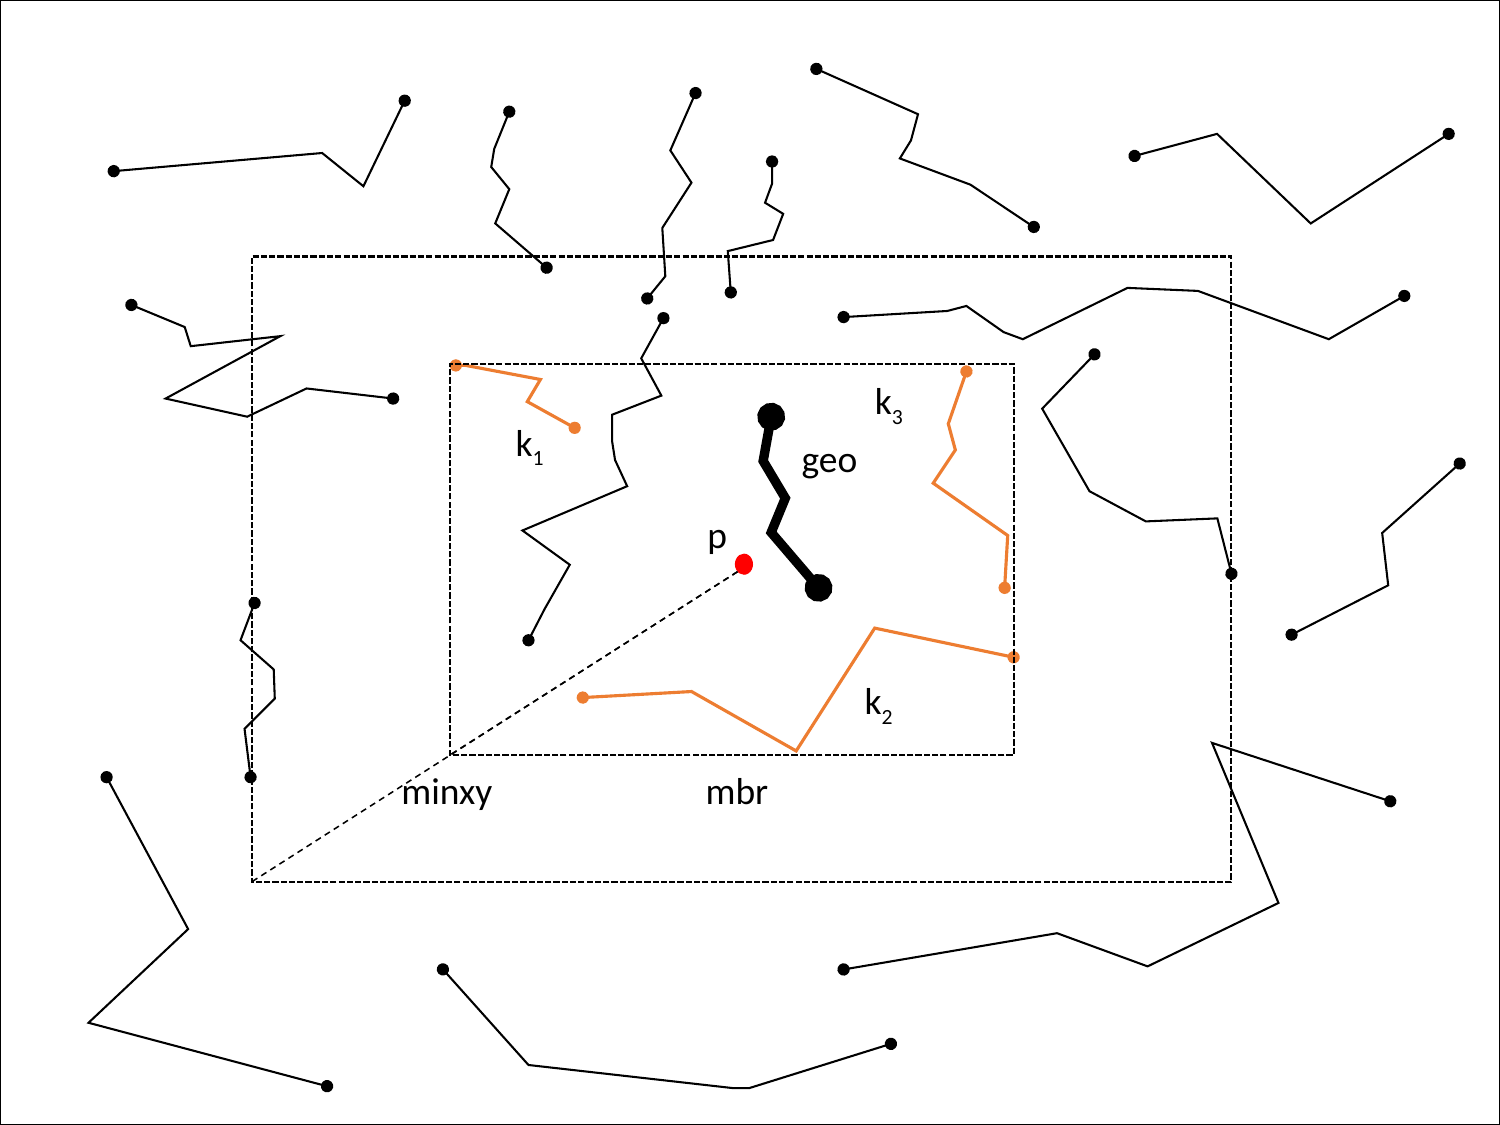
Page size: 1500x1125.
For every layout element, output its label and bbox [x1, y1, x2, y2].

text_box [251, 571, 738, 882]
text_box [251, 255, 1232, 883]
text_box [0, 0, 1500, 1125]
